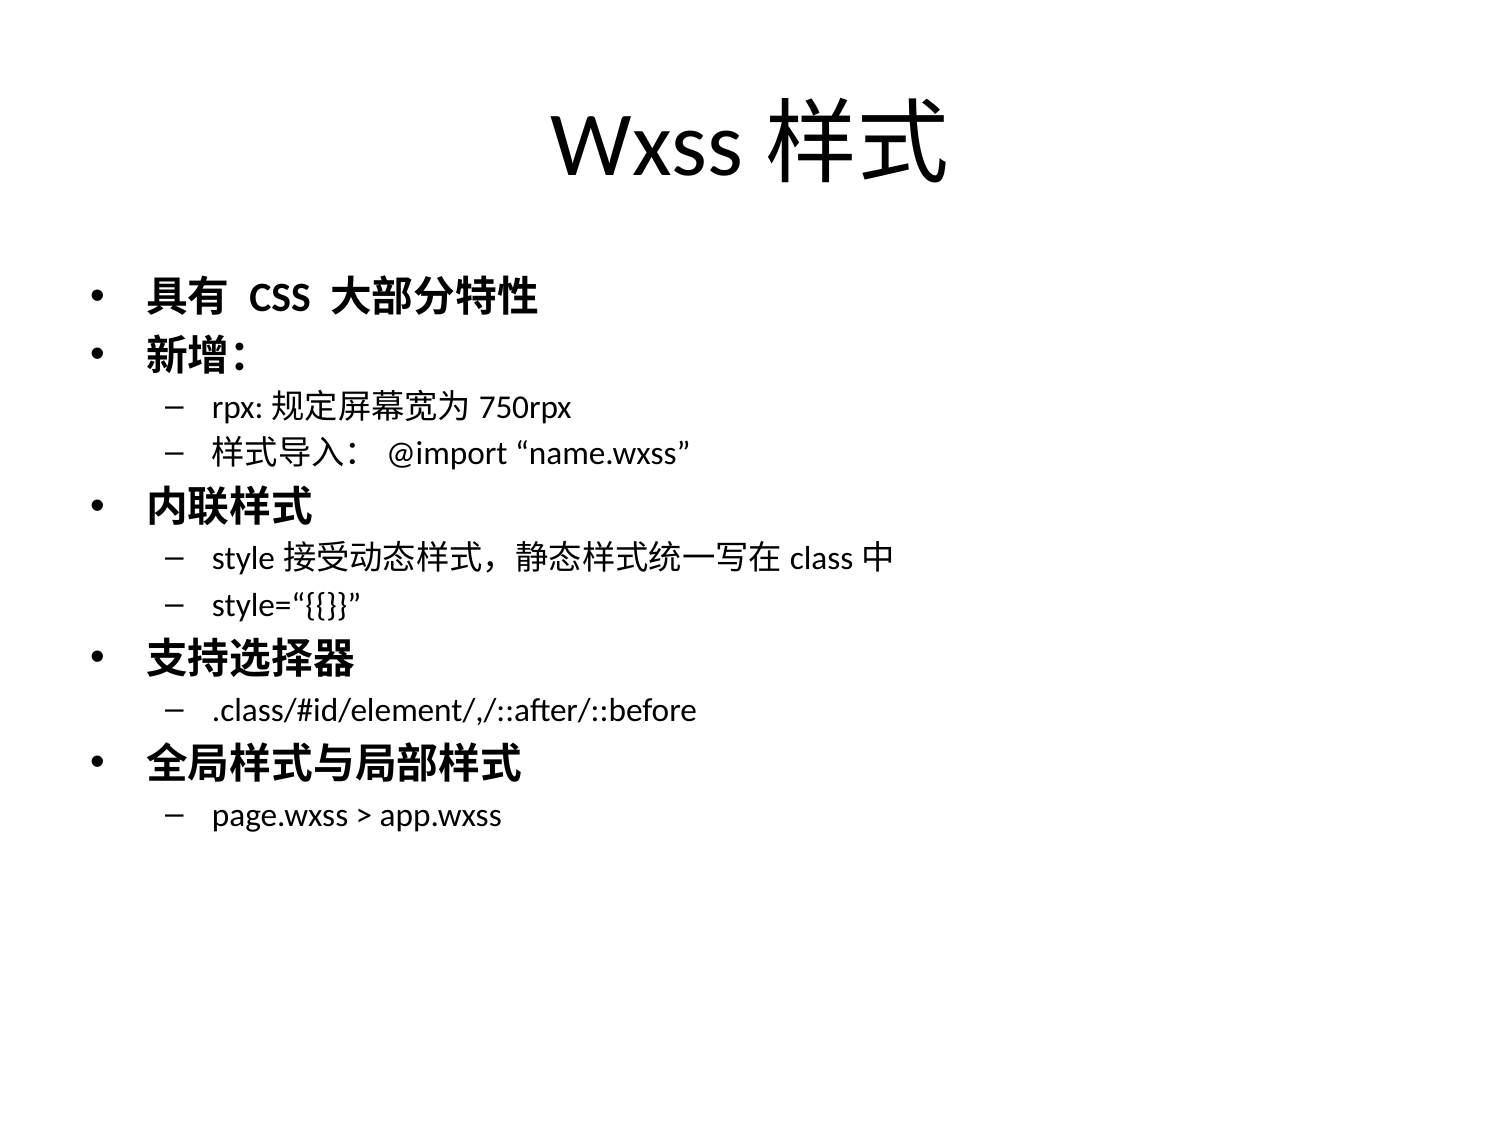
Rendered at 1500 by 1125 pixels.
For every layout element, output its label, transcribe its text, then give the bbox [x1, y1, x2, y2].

title Wxss样式 [75, 45, 1425, 233]
list 具有 CSS 大部分特性 新增： rpx:规定屏幕宽为750rpx 样式导入：@import “name.wxss” 内联样式 style接受动态样式，静态样式统一写在class中 style=“{{}}” 支持选择器 .class/#id/element/,/::after/::before 全局样式与局部样式 page.wxss > app.wxss [75, 262, 1425, 1005]
